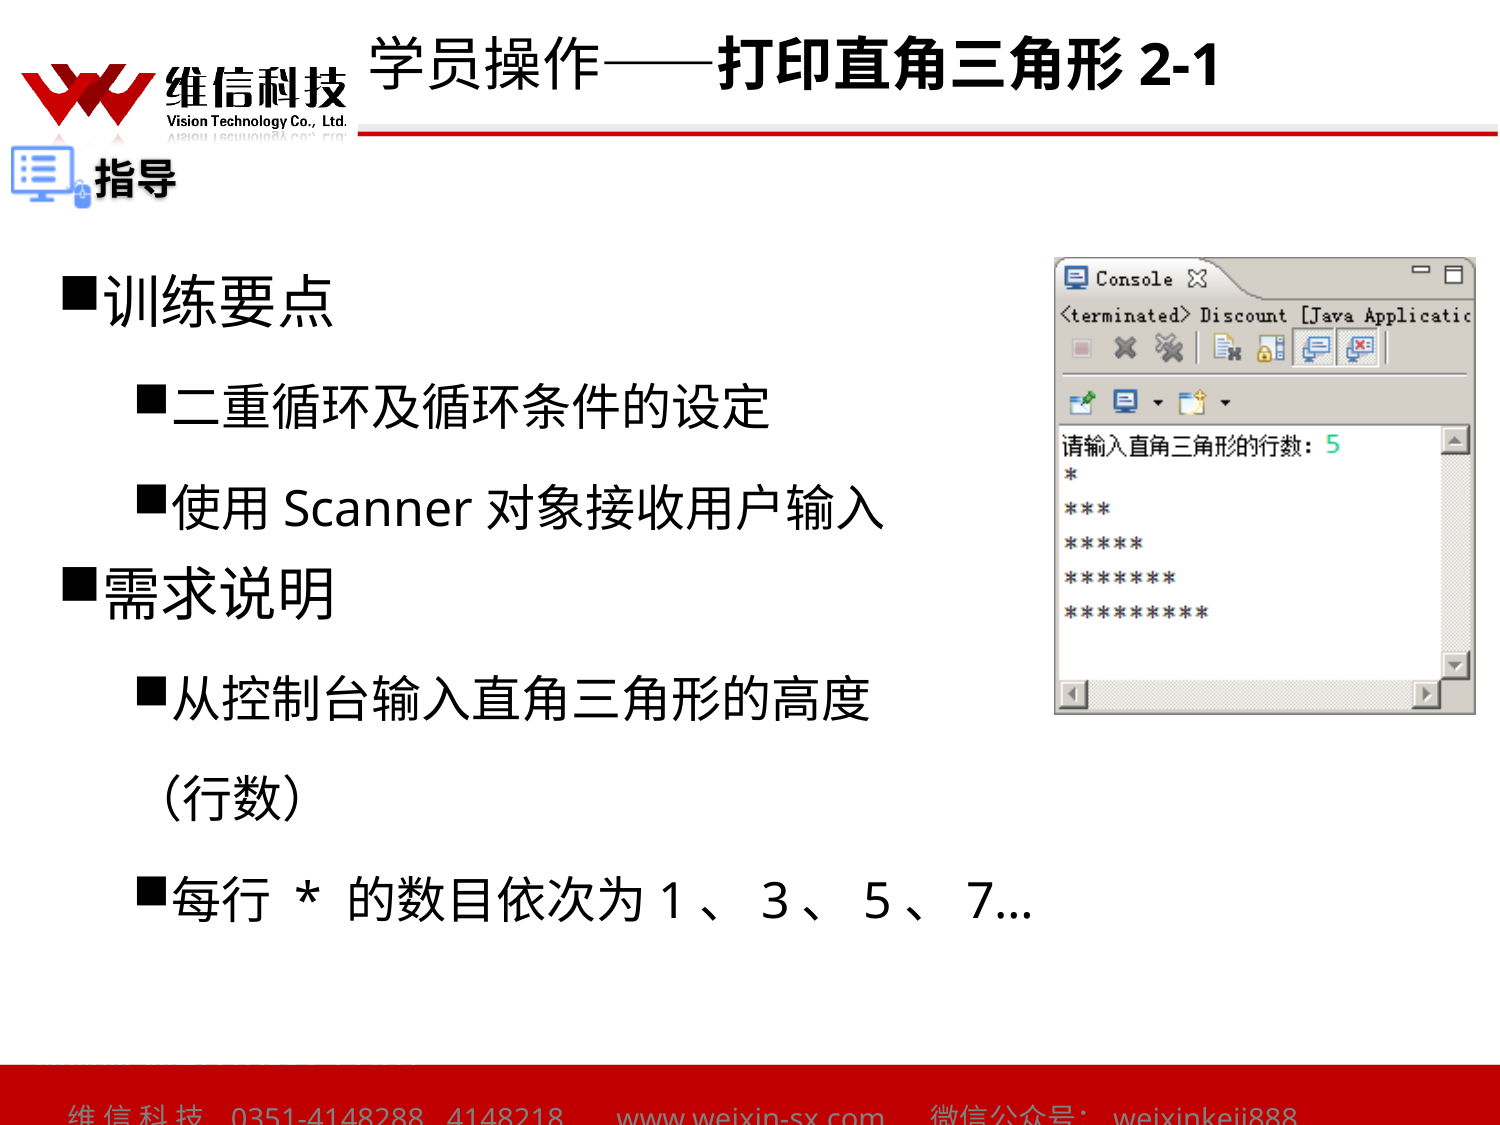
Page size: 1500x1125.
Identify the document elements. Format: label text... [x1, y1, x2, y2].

picture [19, 55, 120, 140]
picture [1054, 257, 1476, 715]
list 训练要点 二重循环及循环条件的设定 使用Scanner对象接收用户输入 需求说明 从控制台输入直角三角形的高度 （行数） 每行 * 的数目依次为1、3、5、7… [42, 257, 1485, 1043]
title 学员操作——打印直角三角形2-1 [120, 28, 1471, 176]
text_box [11, 140, 194, 223]
